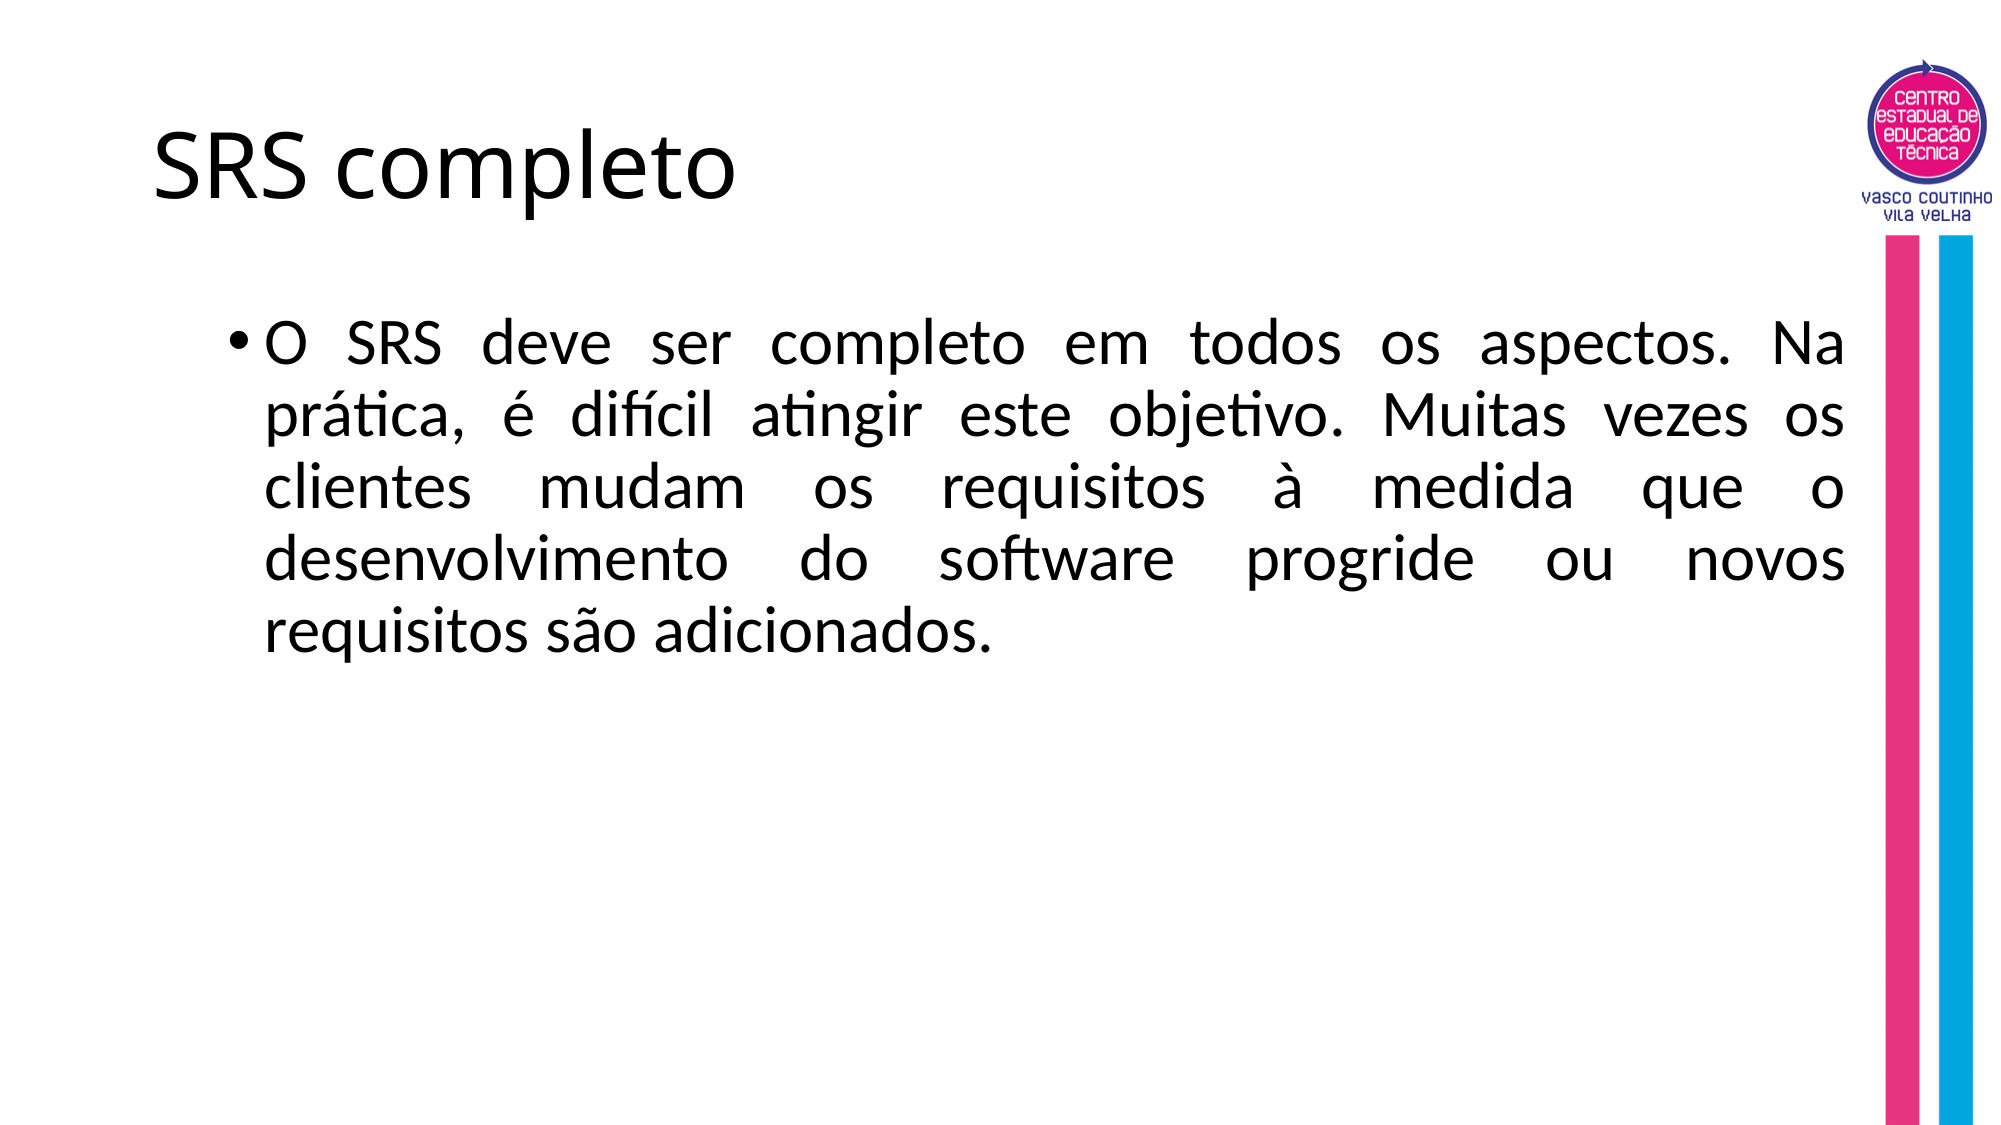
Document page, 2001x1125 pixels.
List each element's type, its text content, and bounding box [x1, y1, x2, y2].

list O SRS deve ser completo em todos os aspectos. Na prática, é difícil atingir este objetivo. Muitas vezes os clientes mudam os requisitos à medida que o desenvolvimento do software progride ou novos requisitos são adicionados. [137, 299, 1863, 1014]
title SRS completo [137, 59, 1863, 278]
picture [1863, 59, 1992, 221]
picture [1886, 236, 1939, 1124]
